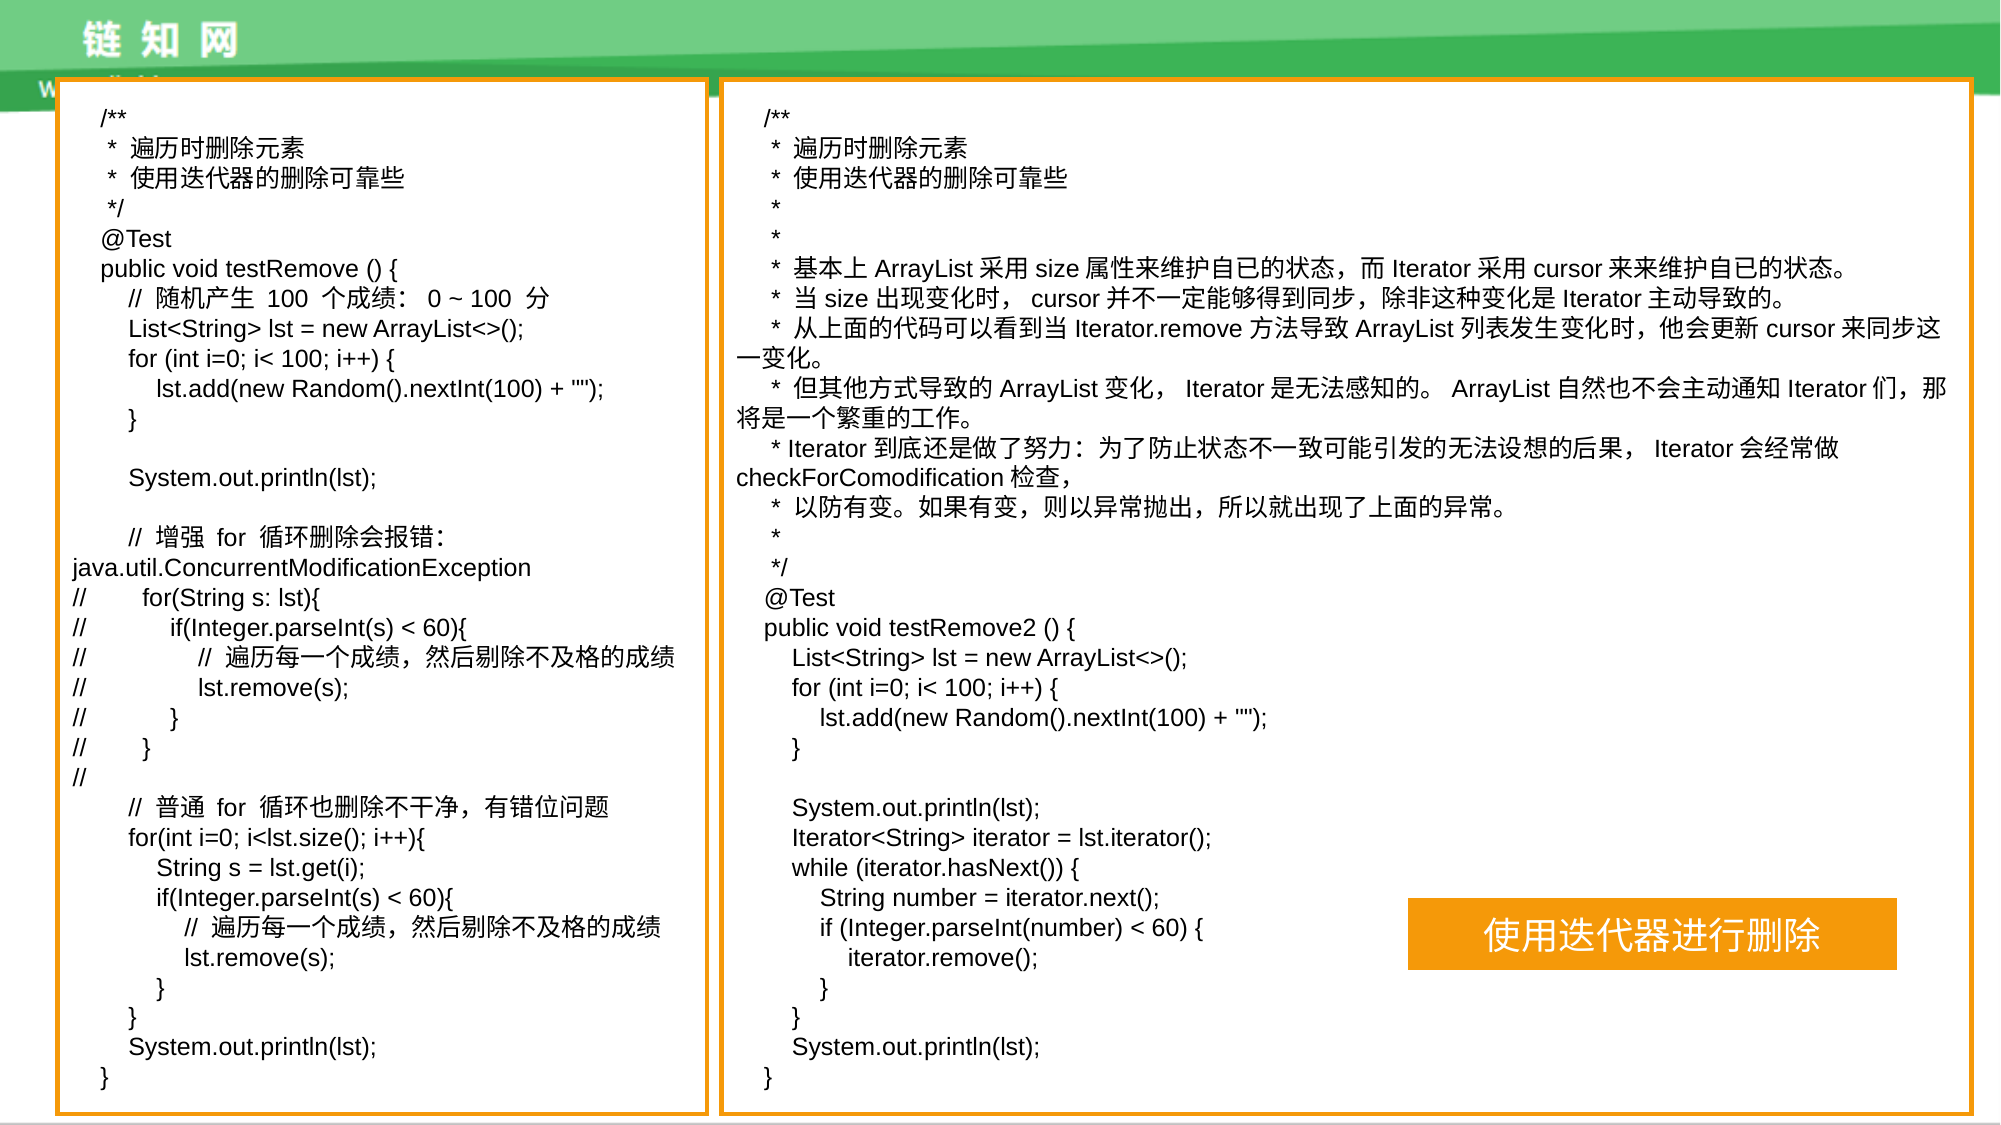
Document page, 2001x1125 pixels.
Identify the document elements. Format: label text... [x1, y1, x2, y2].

text_box 使用迭代器进行删除 [1406, 896, 1899, 972]
text_box /** * 遍历时删除元素 * 使用迭代器的删除可靠些 * * * 基本上ArrayList采用size属性来维护自已的状态，而Iterator采用cursor来来维护自已的状态。 * 当size出现变化时，cursor并不一定能够得到同步，除非这种变化是Iterator主动导致的。 * 从上面的代码可以看到当Iterator.remove方法导致ArrayList列表发生变化时，他会更新cursor来同步这一变化。 * 但其他方式导致的ArrayList变化，Iterator是无法感知的。ArrayList自然也不会主动通知Iterator们，那将是一个繁重的工作。 * Iterator到底还是做了努力：为了防止状态不一致可能引发的无法设想的后果，Iterator会经常做checkForComodification检查， * 以防有变。如果有变，则以异常抛出，所以就出现了上面的异常。 * */ @Test public void testRemove2 () { List<String> lst = new ArrayList<>(); for (int i=0; i< 100; i++) { lst.add(new Random().nextInt(100) + ""); } System.out.println(lst); Iterator<String> iterator = lst.iterator(); while (iterator.hasNext()) { String number = iterator.next(); if (Integer.parseInt(number) < 60) { iterator.remove(); } } System.out.println(lst); } [720, 78, 1973, 1115]
text_box /** * 遍历时删除元素 * 使用迭代器的删除可靠些 */ @Test public void testRemove () { // 随机产生 100 个成绩：0 ~ 100 分 List<String> lst = new ArrayList<>(); for (int i=0; i< 100; i++) { lst.add(new Random().nextInt(100) + ""); } System.out.println(lst); // 增强 for 循环删除会报错：java.util.ConcurrentModificationException // for(String s: lst){ // if(Integer.parseInt(s) < 60){ // // 遍历每一个成绩，然后剔除不及格的成绩 // lst.remove(s); // } // } // // 普通 for 循环也删除不干净，有错位问题 for(int i=0; i<lst.size(); i++){ String s = lst.get(i); if(Integer.parseInt(s) < 60){ // 遍历每一个成绩，然后剔除不及格的成绩 lst.remove(s); } } System.out.println(lst); } [57, 78, 708, 1115]
picture [0, 0, 2001, 1125]
